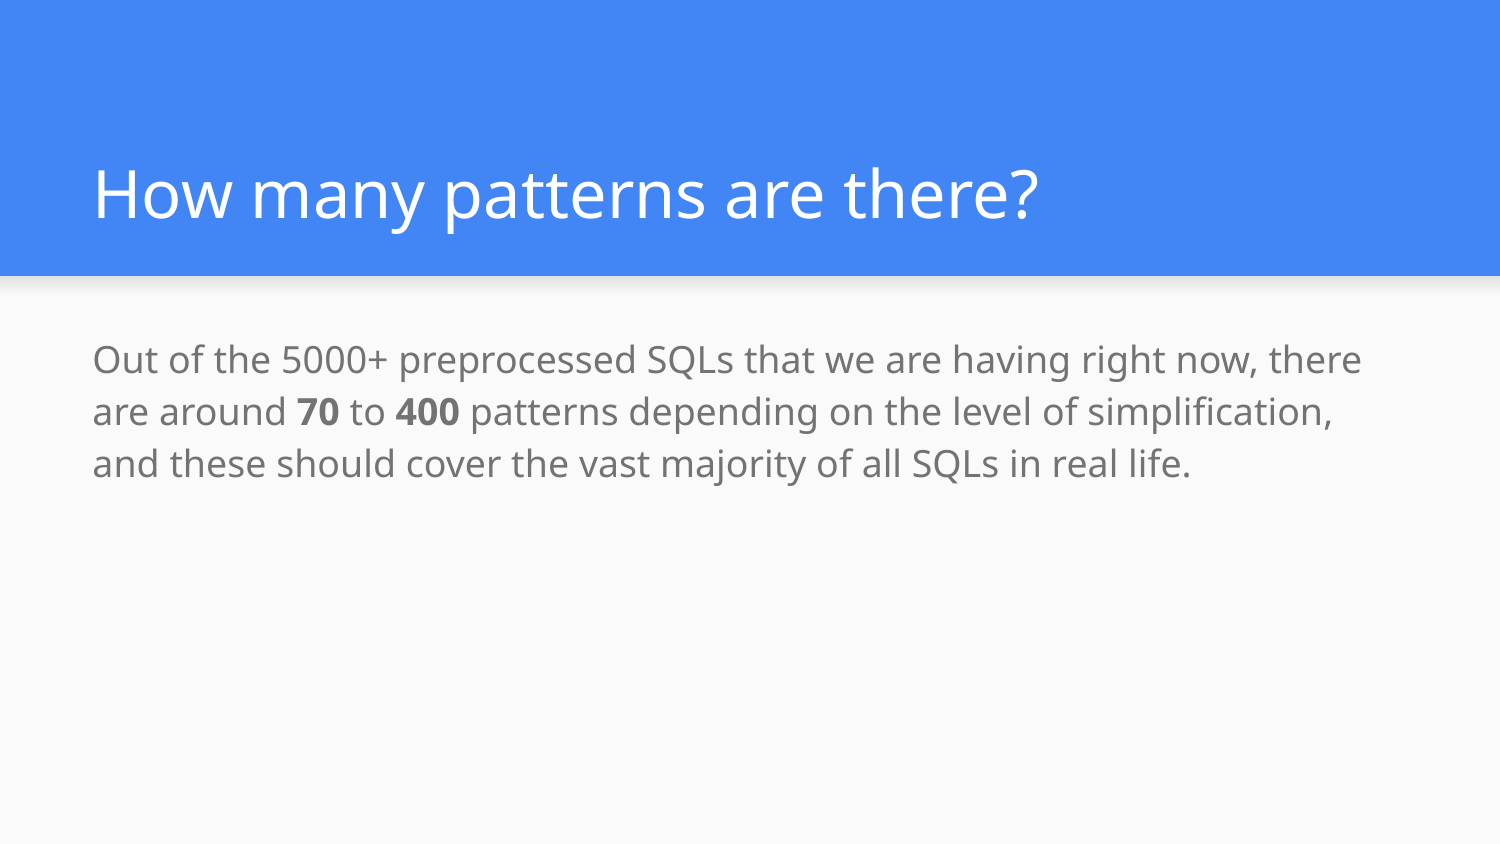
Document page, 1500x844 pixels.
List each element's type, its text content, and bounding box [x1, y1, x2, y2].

list Out of the 5000+ preprocessed SQLs that we are having right now, there are around 70 to 400 patterns depending on the level of simplification, and these should cover the vast majority of all SQLs in real life. [77, 314, 1427, 587]
title How many patterns are there? [77, 121, 1427, 248]
